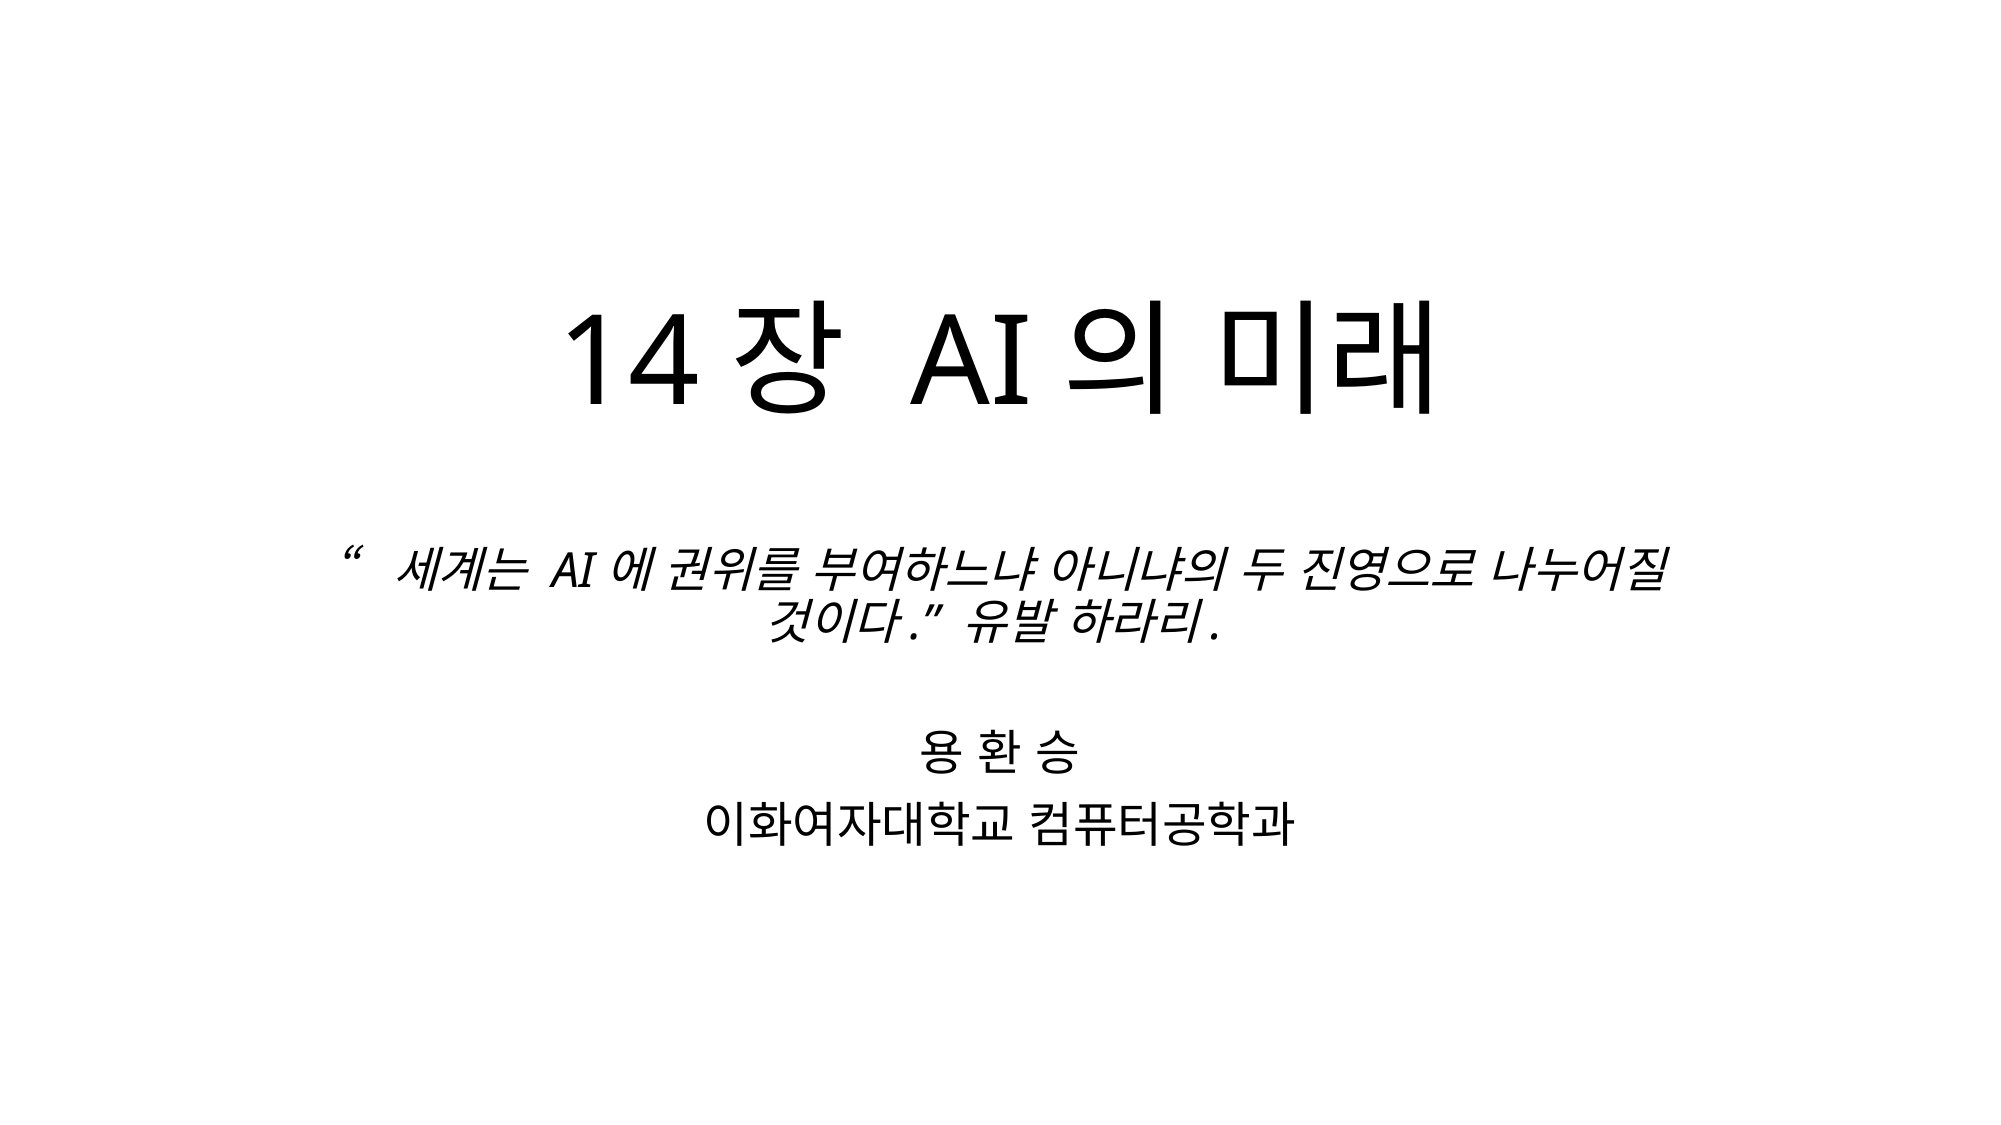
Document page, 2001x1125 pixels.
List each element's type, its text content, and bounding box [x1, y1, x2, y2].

subtitle “세계는 AI에 권위를 부여하느냐 아니냐의 두 진영으로 나누어질 것이다.” 유발 하라리. 용 환 승 이화여자대학교 컴퓨터공학과 [249, 537, 1750, 863]
title 14장 AI의 미래 [249, 184, 1750, 440]
